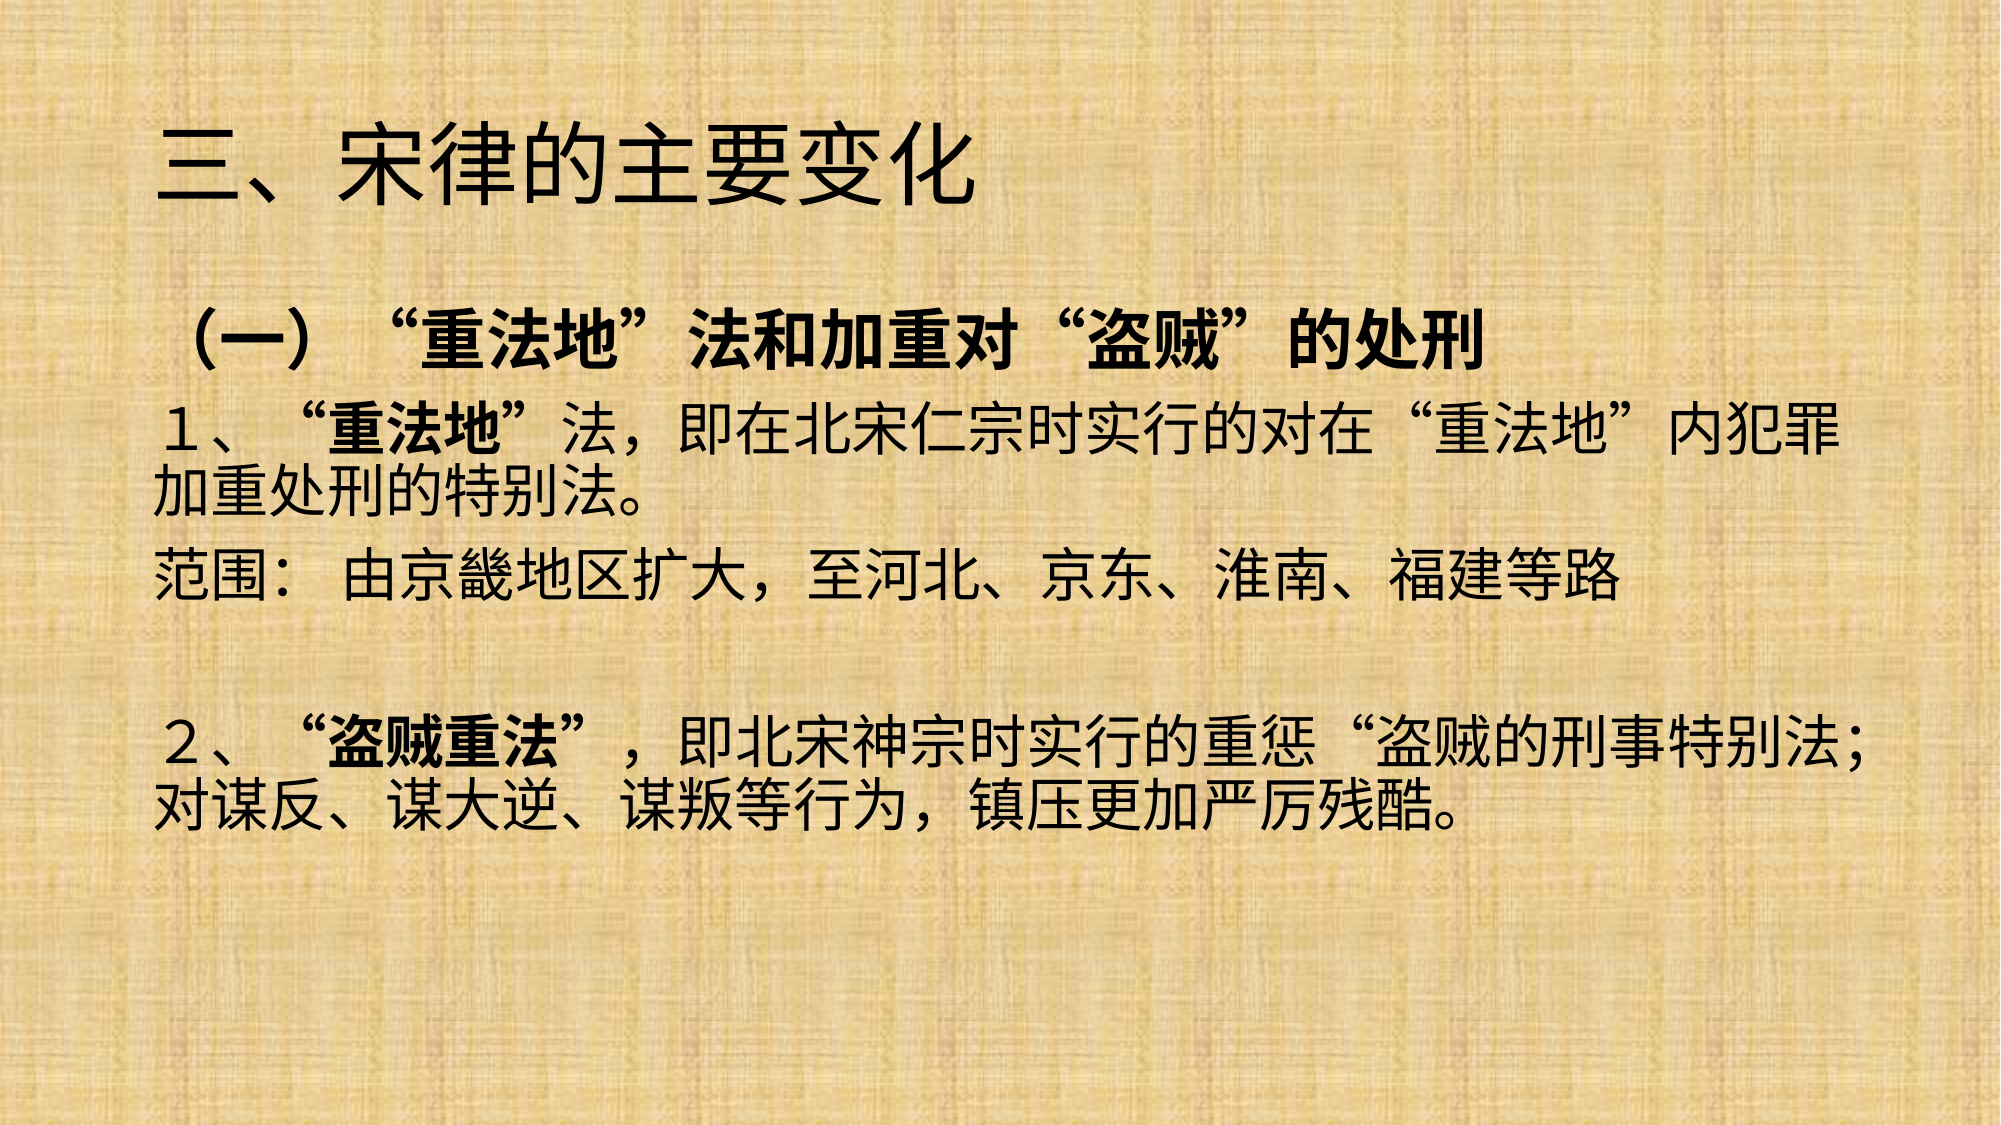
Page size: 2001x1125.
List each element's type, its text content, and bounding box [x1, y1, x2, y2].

picture [0, 0, 2001, 1125]
list （一）“重法地”法和加重对“盗贼”的处刑 １、“重法地”法，即在北宋仁宗时实行的对在“重法地”内犯罪加重处刑的特别法。 范围： 由京畿地区扩大，至河北、京东、淮南、福建等路 ２、“盗贼重法”，即北宋神宗时实行的重惩“盗贼的刑事特别法；对谋反、谋大逆、谋叛等行为，镇压更加严厉残酷。 [137, 299, 1863, 1014]
title 三、宋律的主要变化 [137, 59, 1863, 278]
